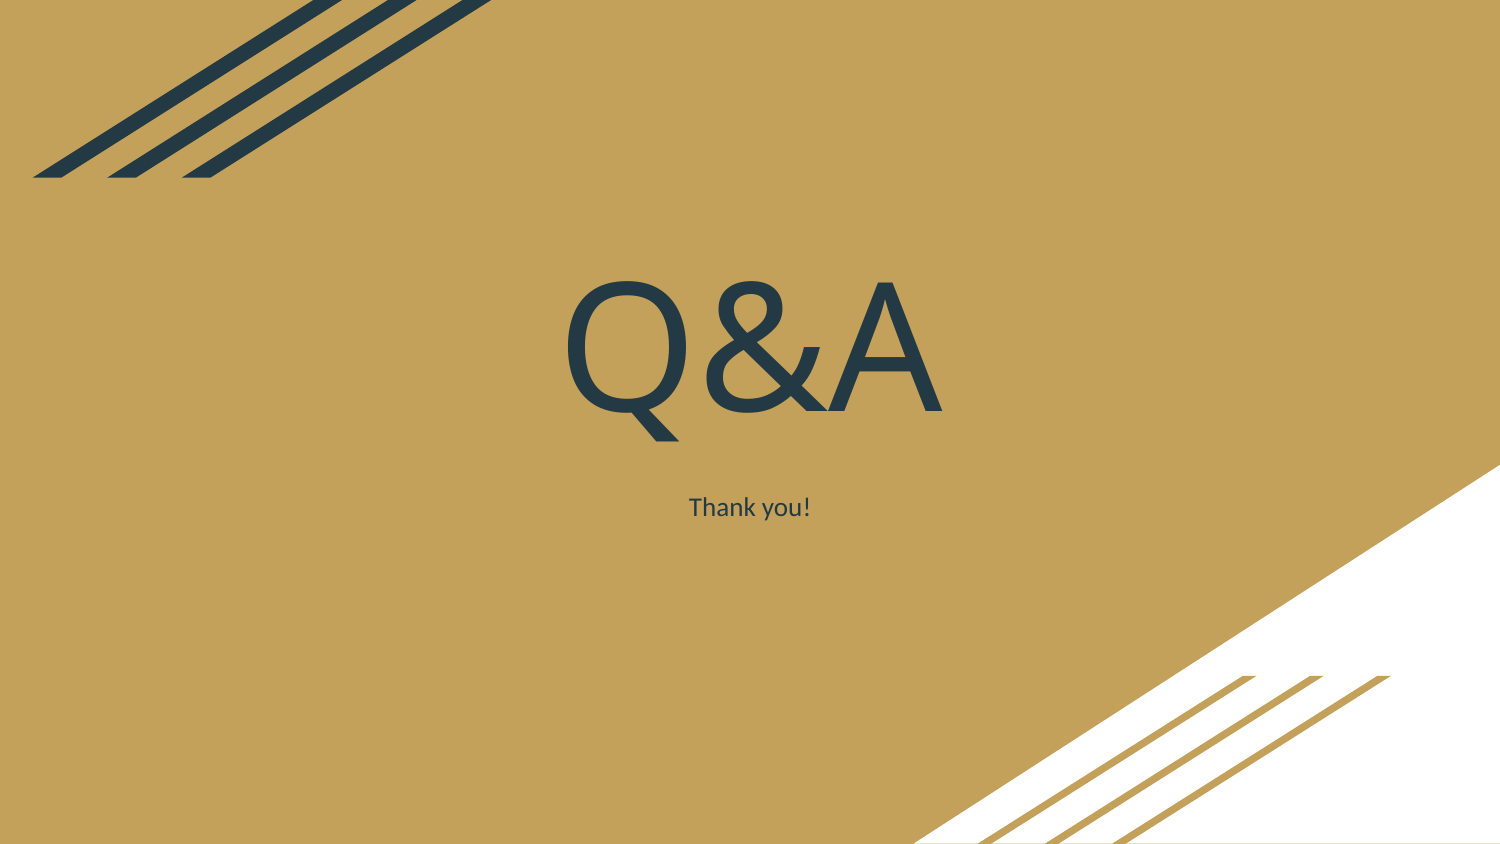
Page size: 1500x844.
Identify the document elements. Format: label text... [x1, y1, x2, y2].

title Q&A [227, 227, 1273, 454]
list Thank you! [227, 469, 1273, 575]
